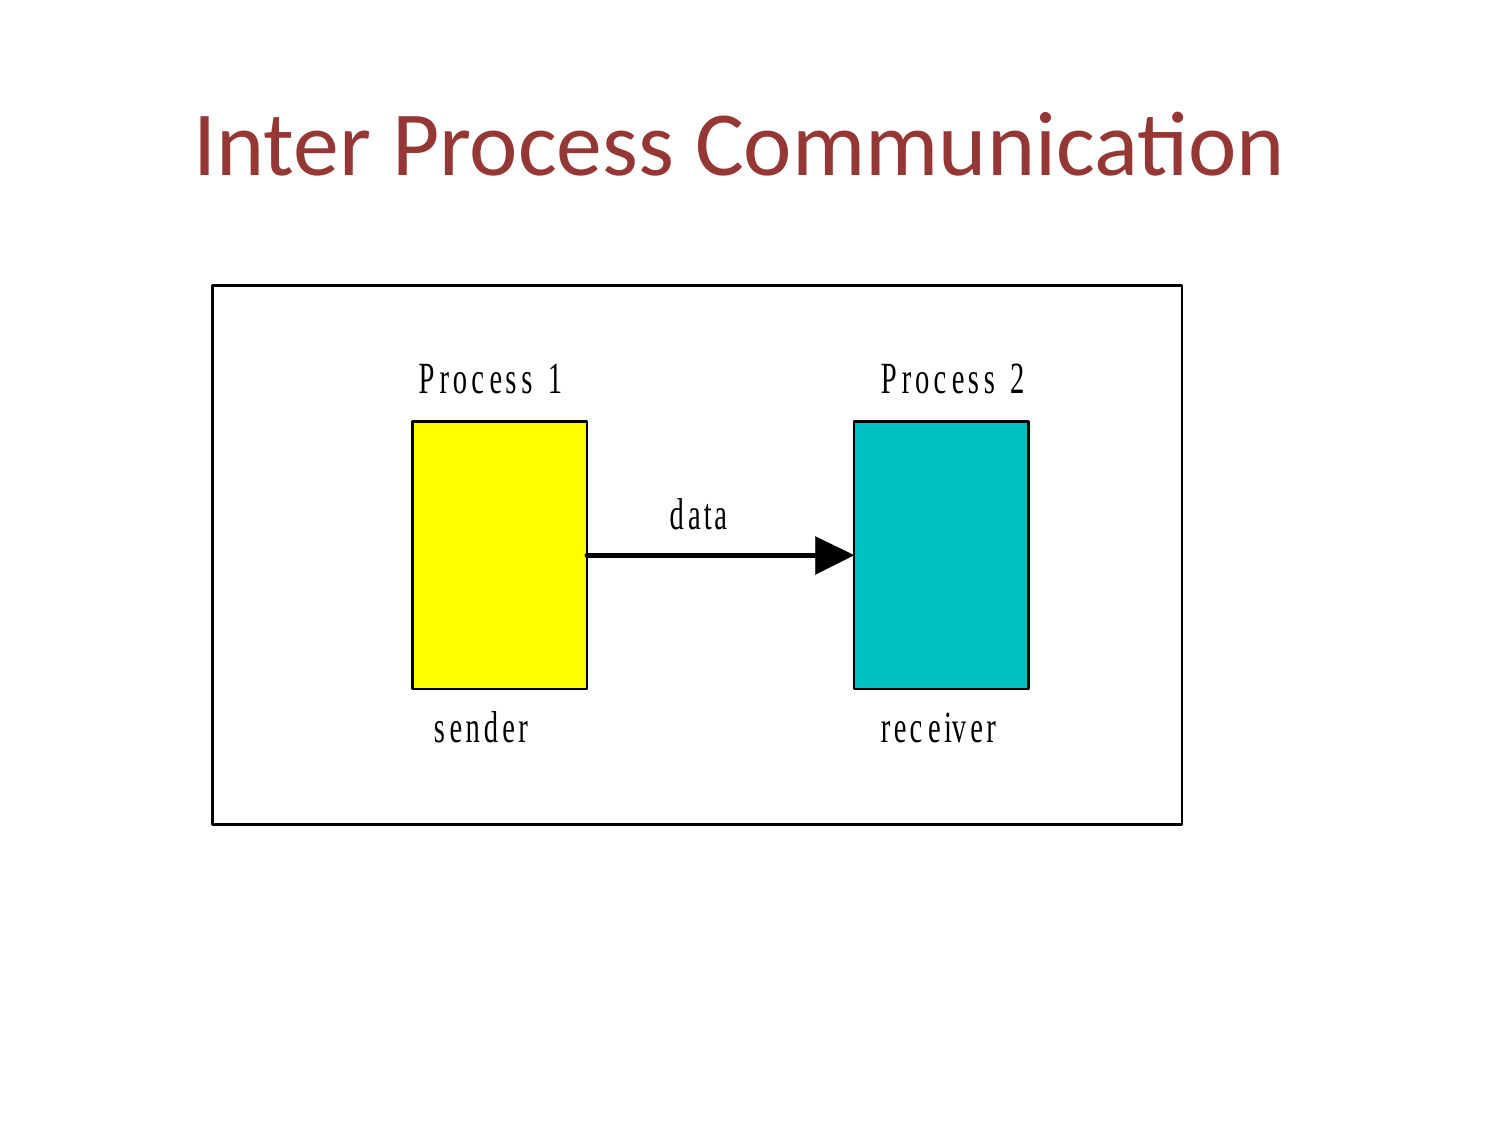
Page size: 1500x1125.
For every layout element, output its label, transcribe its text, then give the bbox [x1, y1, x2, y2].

title Inter Process Communication [75, 45, 1425, 233]
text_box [198, 269, 1196, 842]
